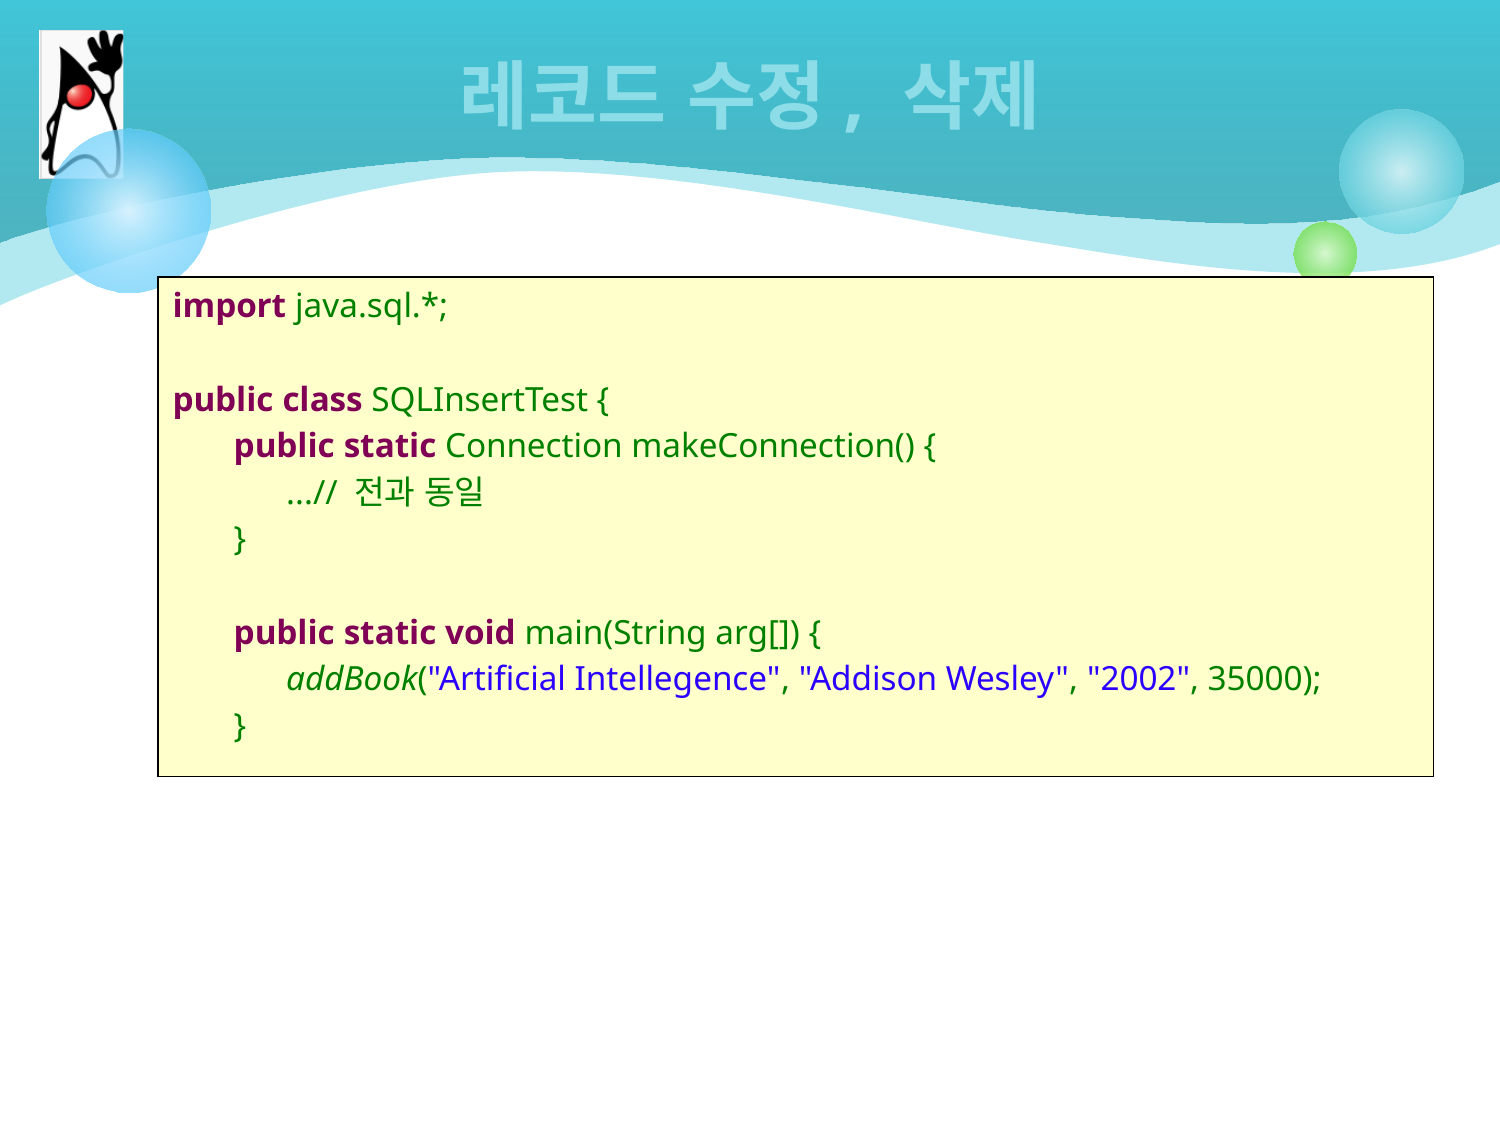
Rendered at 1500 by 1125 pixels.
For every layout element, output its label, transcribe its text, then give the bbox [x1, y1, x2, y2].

picture [39, 30, 75, 179]
title 레코드 수정, 삭제 [75, 0, 1425, 188]
text_box import java.sql.*; public class SQLInsertTest { public static Connection makeConnection() { ...// 전과 동일 } public static void main(String arg[]) { addBook("Artificial Intellegence", "Addison Wesley", "2002", 35000); } [157, 277, 1434, 777]
